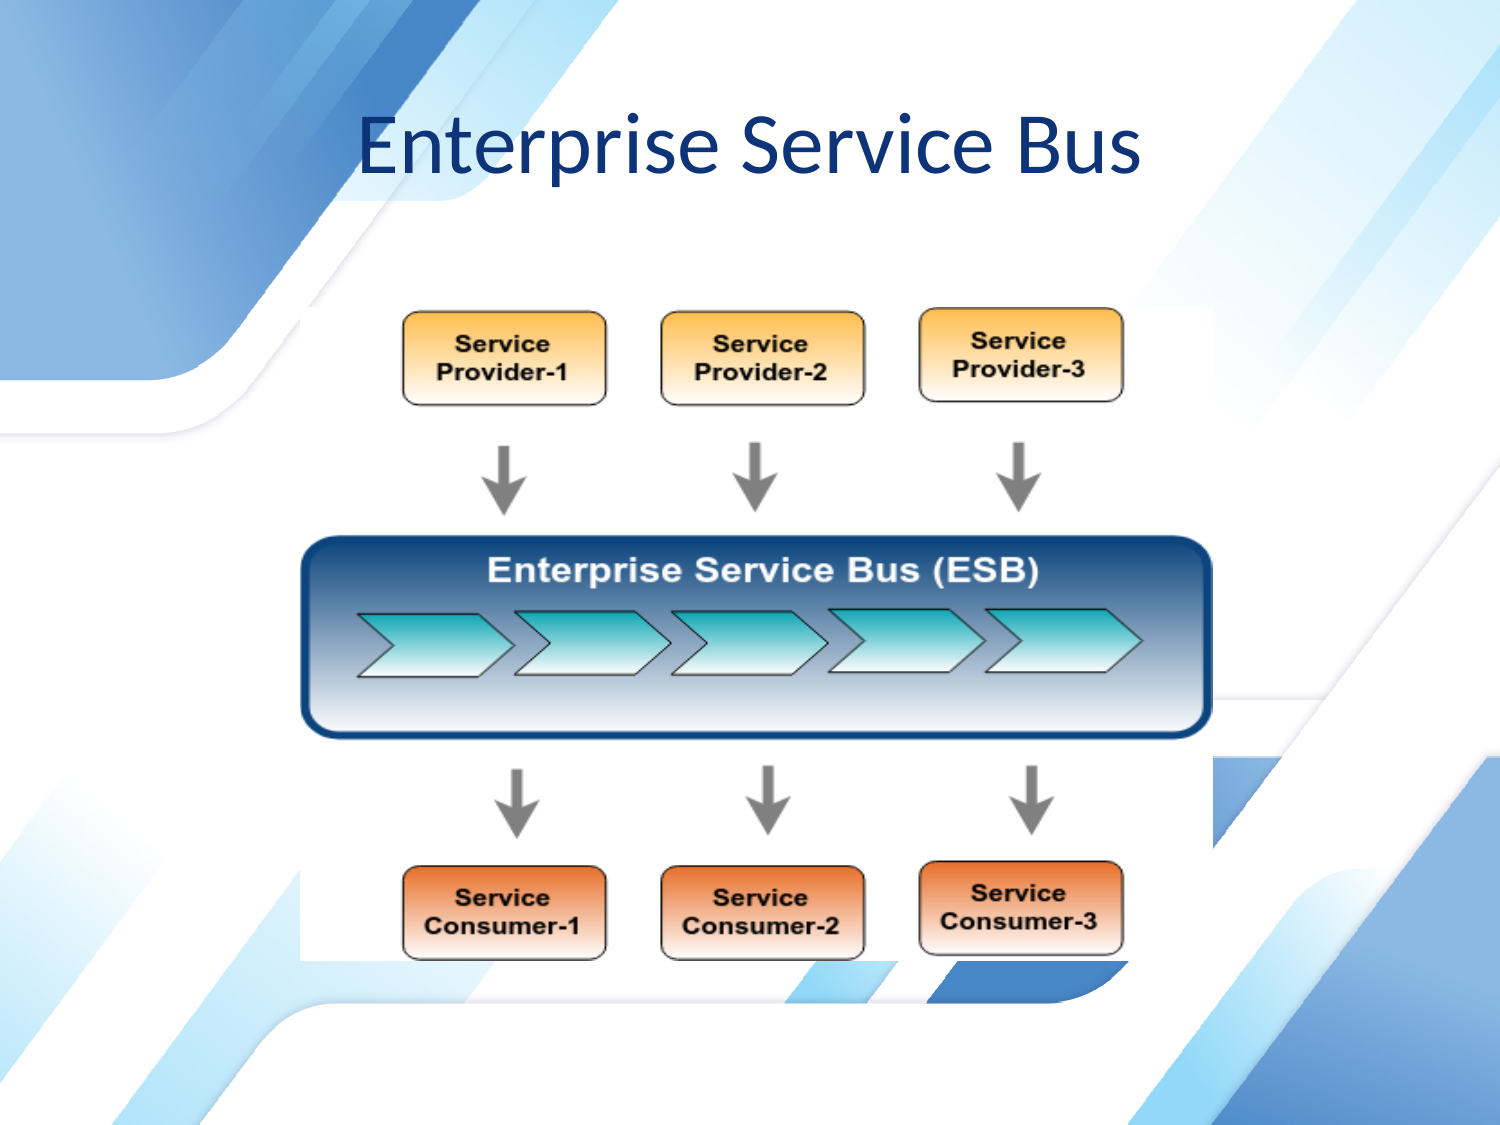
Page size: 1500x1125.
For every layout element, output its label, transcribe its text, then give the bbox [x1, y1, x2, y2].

title Enterprise Service Bus [75, 45, 1425, 233]
picture [0, 0, 1500, 1125]
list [299, 306, 1213, 961]
